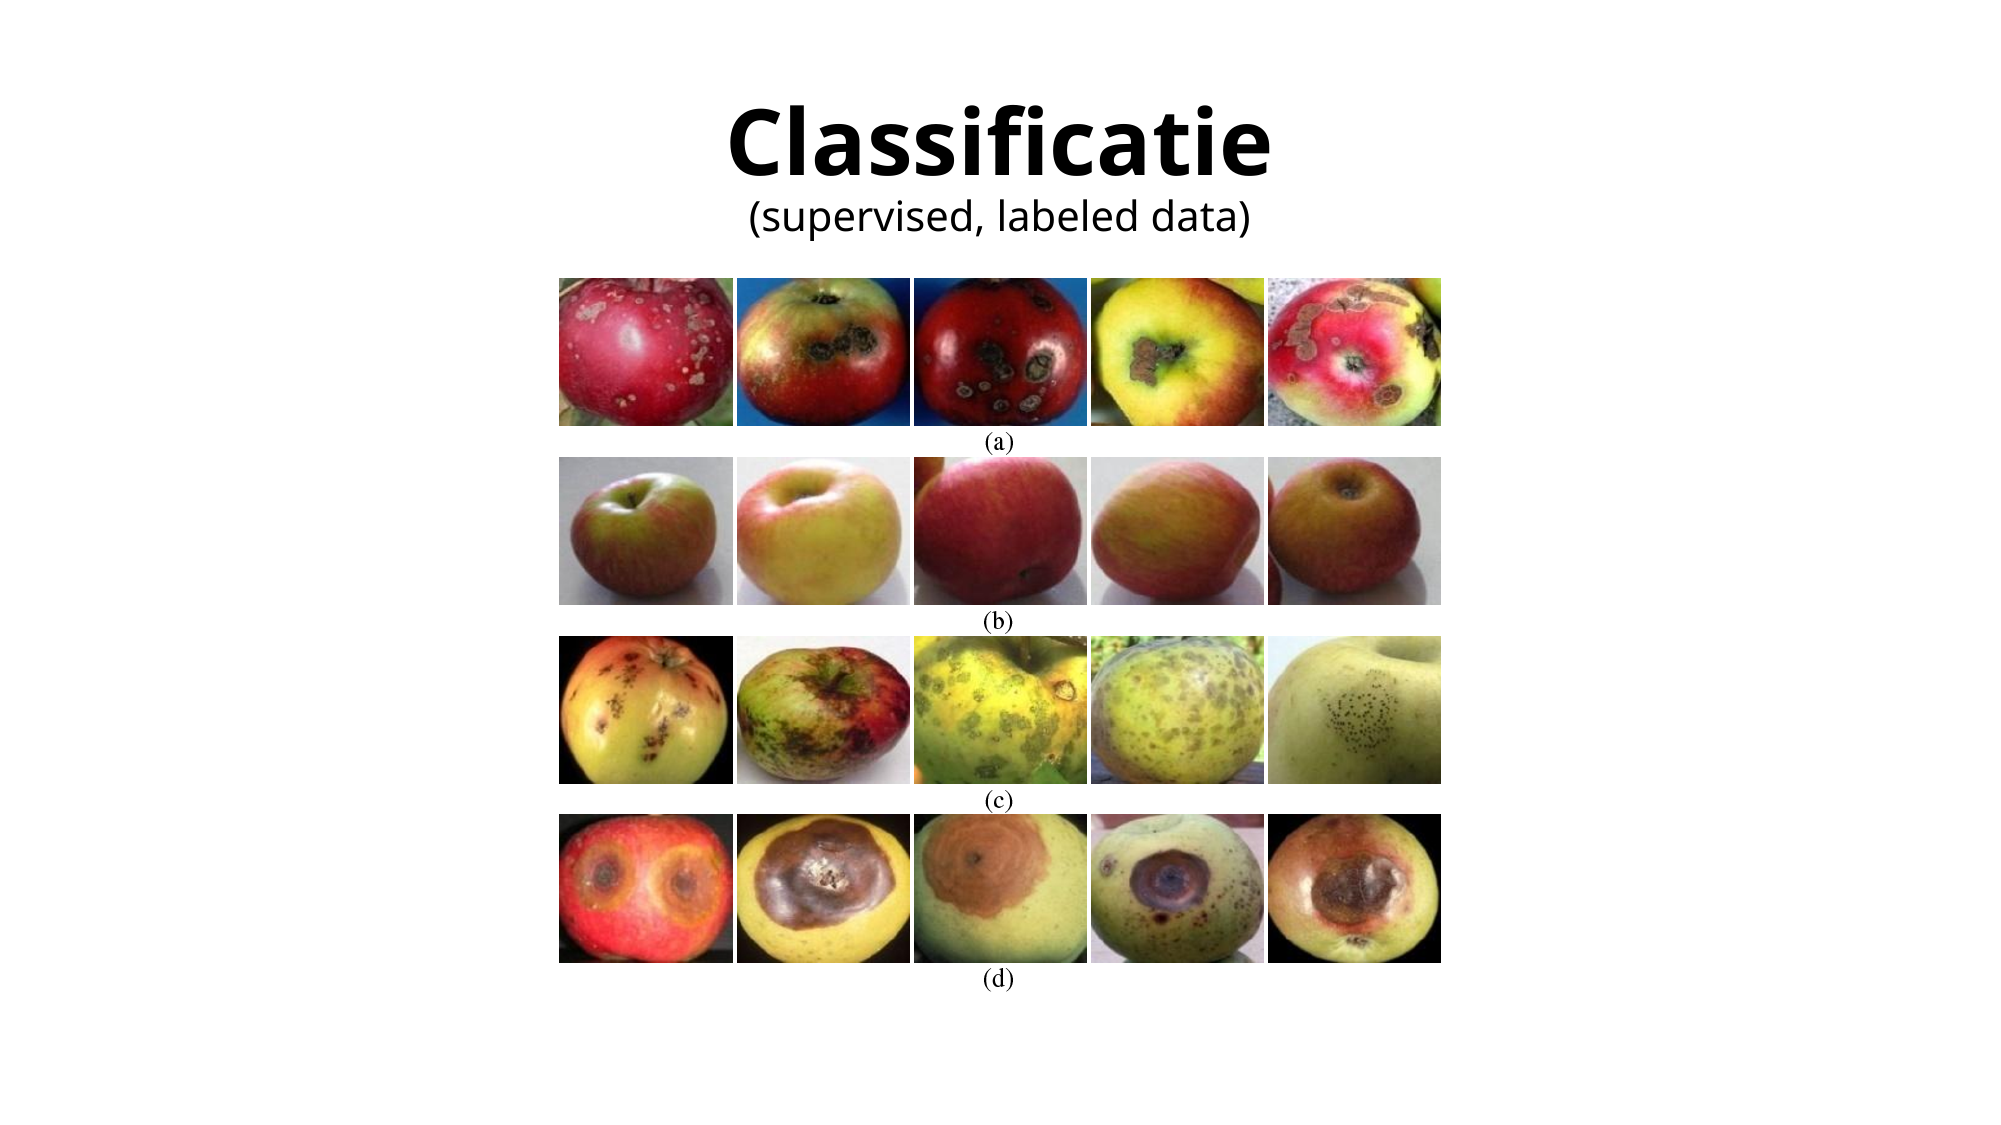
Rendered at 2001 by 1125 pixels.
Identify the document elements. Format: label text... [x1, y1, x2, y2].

picture [559, 277, 1441, 992]
title Classificatie (supervised, labeled data) [137, 59, 1863, 278]
